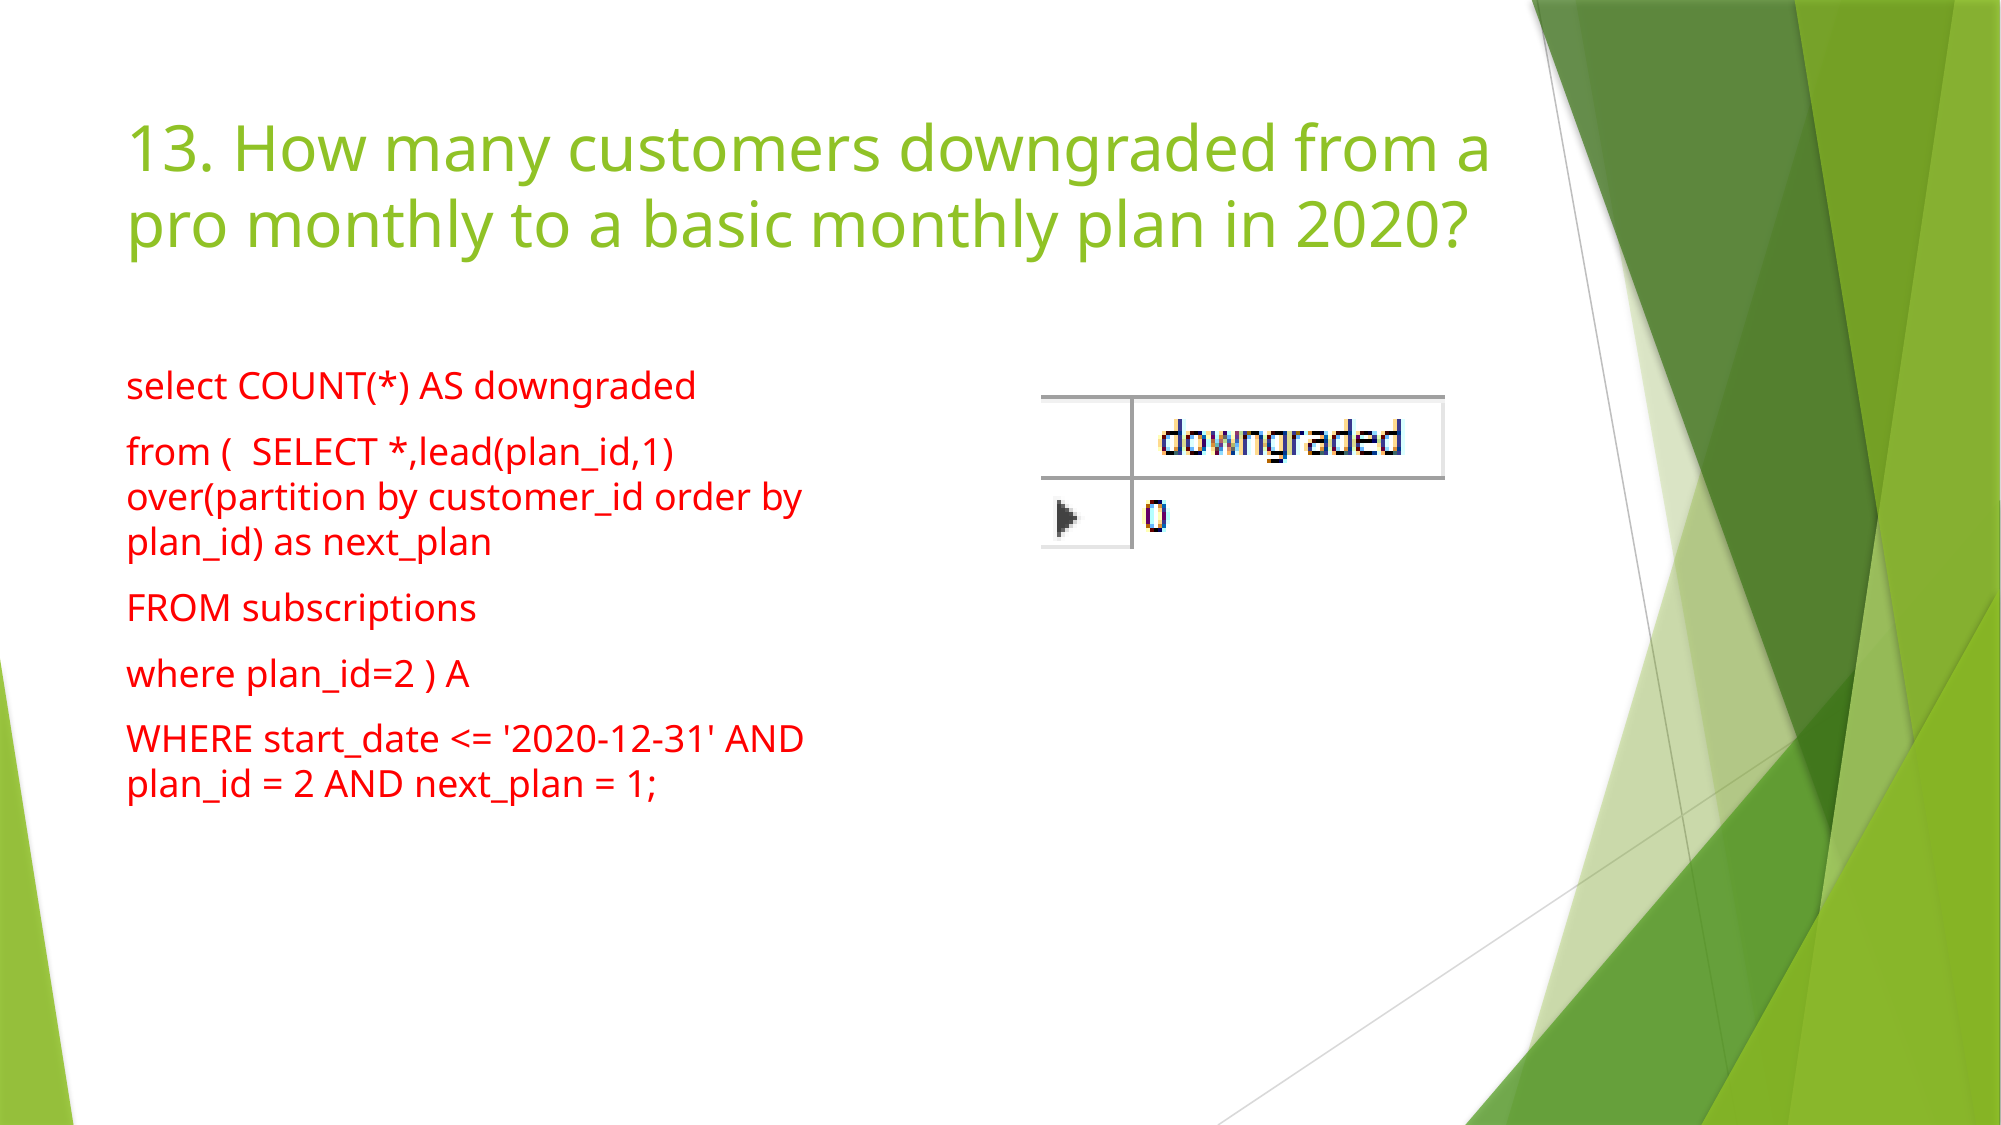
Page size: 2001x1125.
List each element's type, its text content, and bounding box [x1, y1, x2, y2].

list select COUNT(*) AS downgraded from ( SELECT *,lead(plan_id,1) over(partition by customer_id order by plan_id) as next_plan FROM subscriptions where plan_id=2 ) A WHERE start_date <= '2020-12-31' AND plan_id = 2 AND next_plan = 1; [111, 354, 918, 992]
title 13. How many customers downgraded from a pro monthly to a basic monthly plan in 2020? [111, 99, 1522, 317]
picture [1041, 394, 1458, 606]
